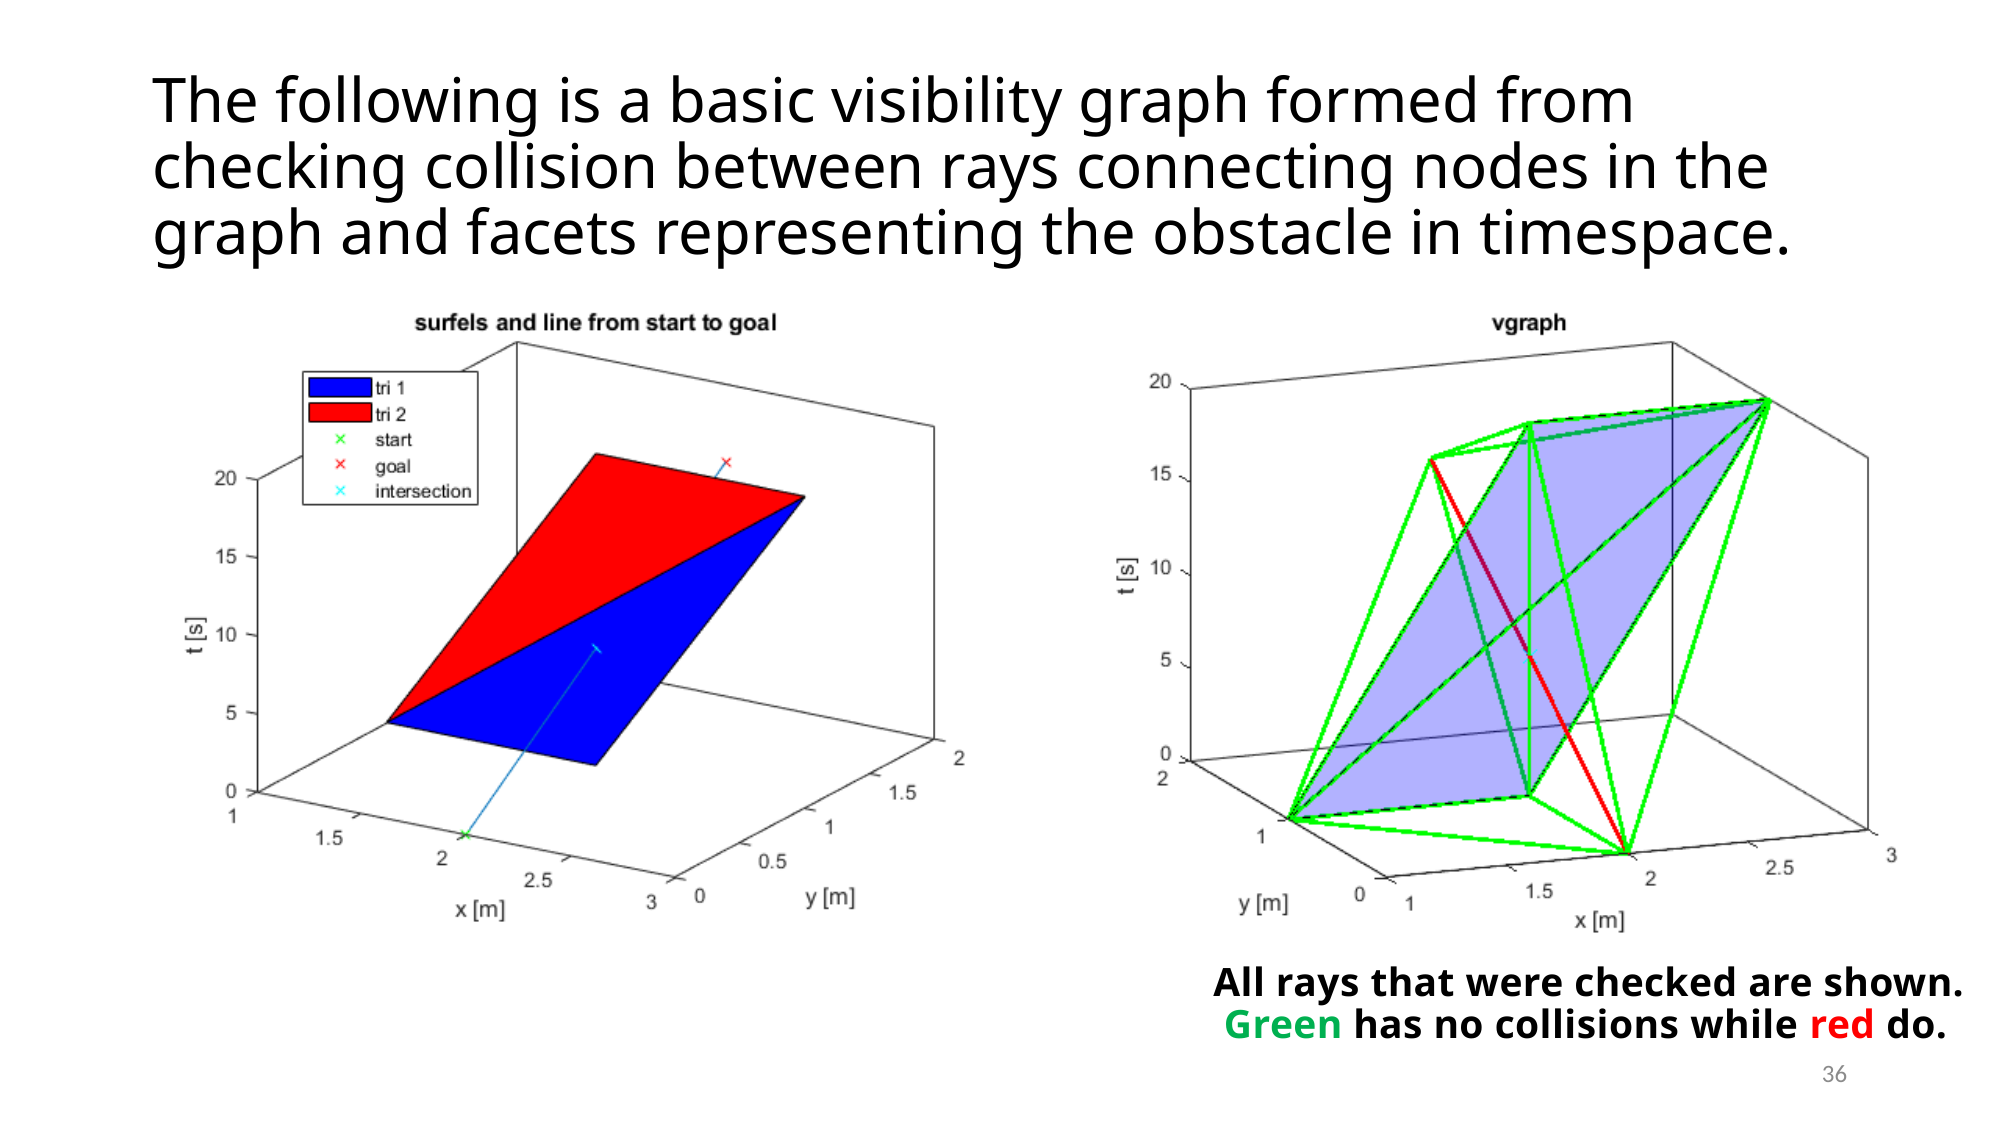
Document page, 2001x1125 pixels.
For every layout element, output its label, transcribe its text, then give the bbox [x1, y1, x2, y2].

text_box All rays that were checked are shown. Green has no collisions while red do. [1198, 926, 1981, 1055]
slide_number 36 [1412, 1055, 1863, 1103]
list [143, 293, 1018, 950]
picture [1076, 293, 1952, 950]
title The following is a basic visibility graph formed from checking collision between rays connecting nodes in the graph and facets representing the obstacle in timespace. [137, 59, 1863, 278]
